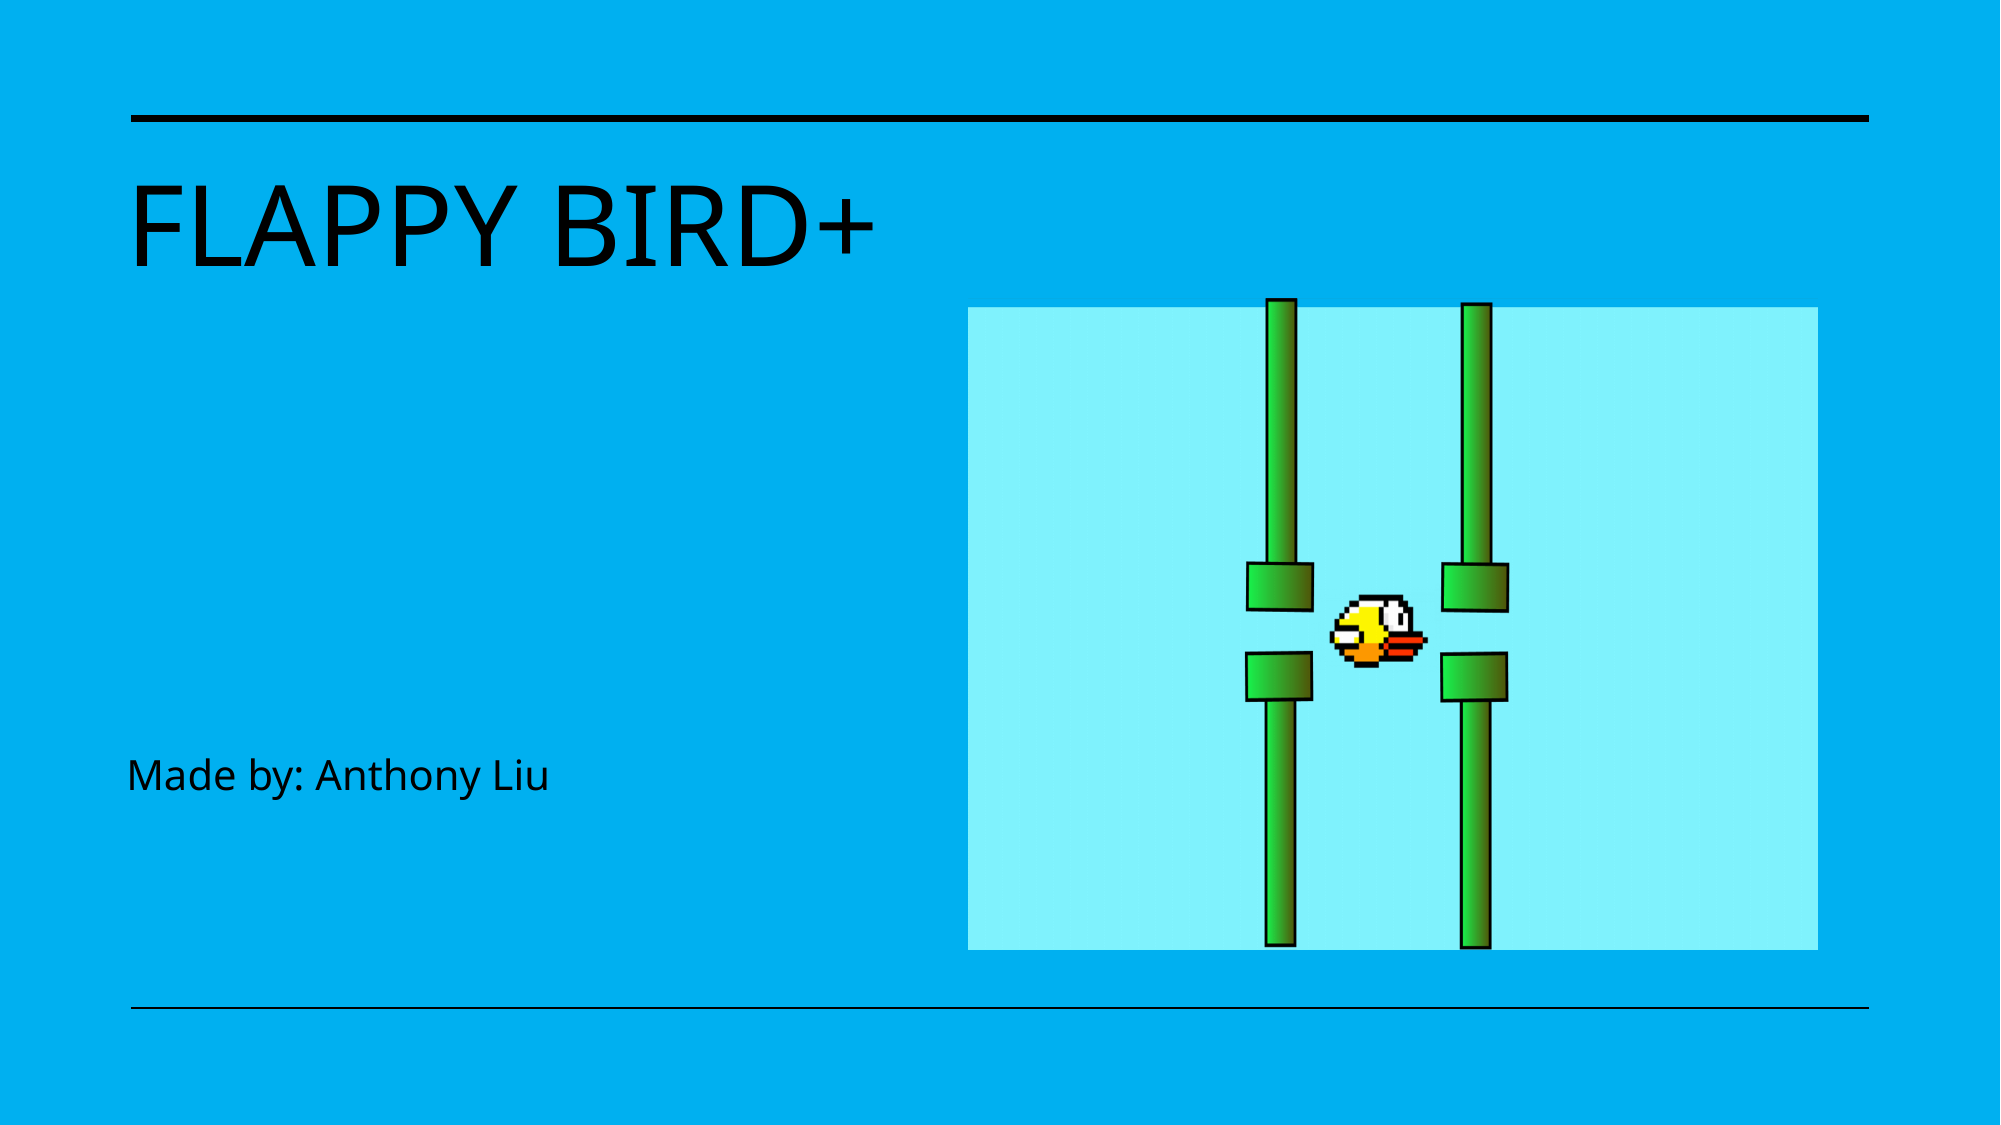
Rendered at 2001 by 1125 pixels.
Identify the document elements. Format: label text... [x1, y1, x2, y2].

subtitle Made by: Anthony Liu [111, 736, 968, 950]
title FLAPPY BIRD+ [111, 145, 1750, 736]
picture [969, 299, 1817, 949]
